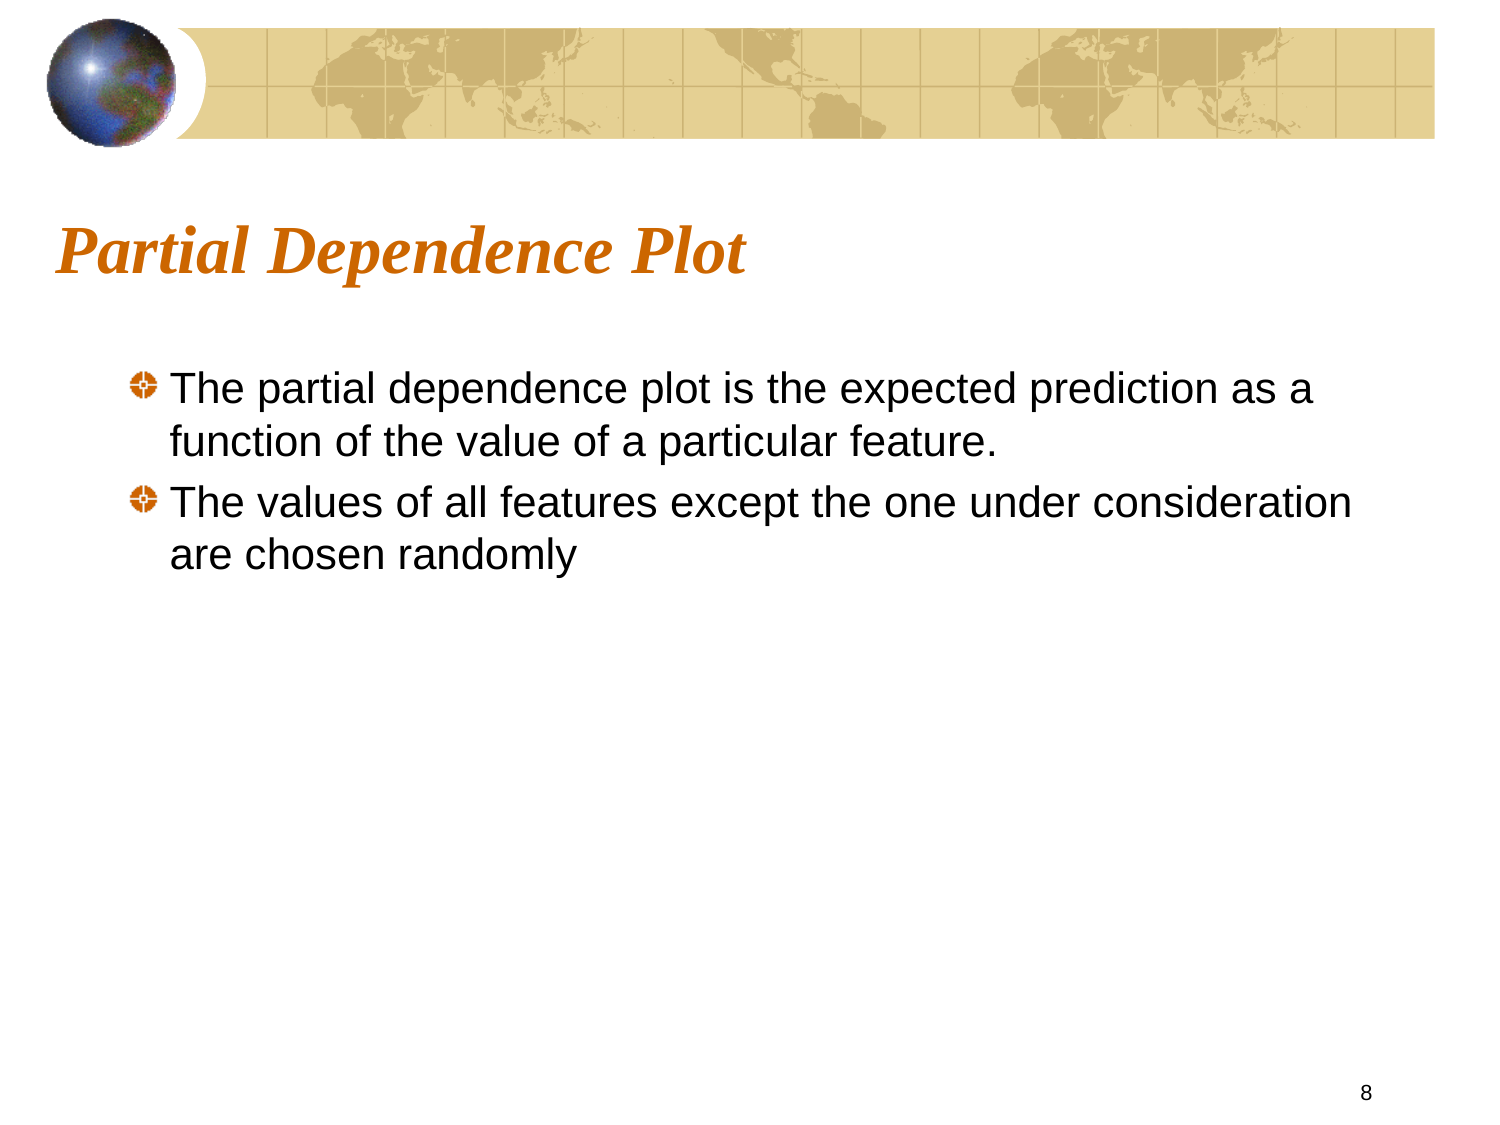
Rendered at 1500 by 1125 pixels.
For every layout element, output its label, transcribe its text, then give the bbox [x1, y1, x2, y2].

picture [127, 370, 159, 402]
list The partial dependence plot is the expected prediction as a function of the value of a particular feature. The values of all features except the one under consideration are chosen randomly [112, 352, 1388, 1028]
picture [42, 14, 190, 151]
slide_number 8 [1074, 1037, 1388, 1113]
title Partial Dependence Plot [40, 152, 1316, 341]
picture [127, 484, 159, 516]
